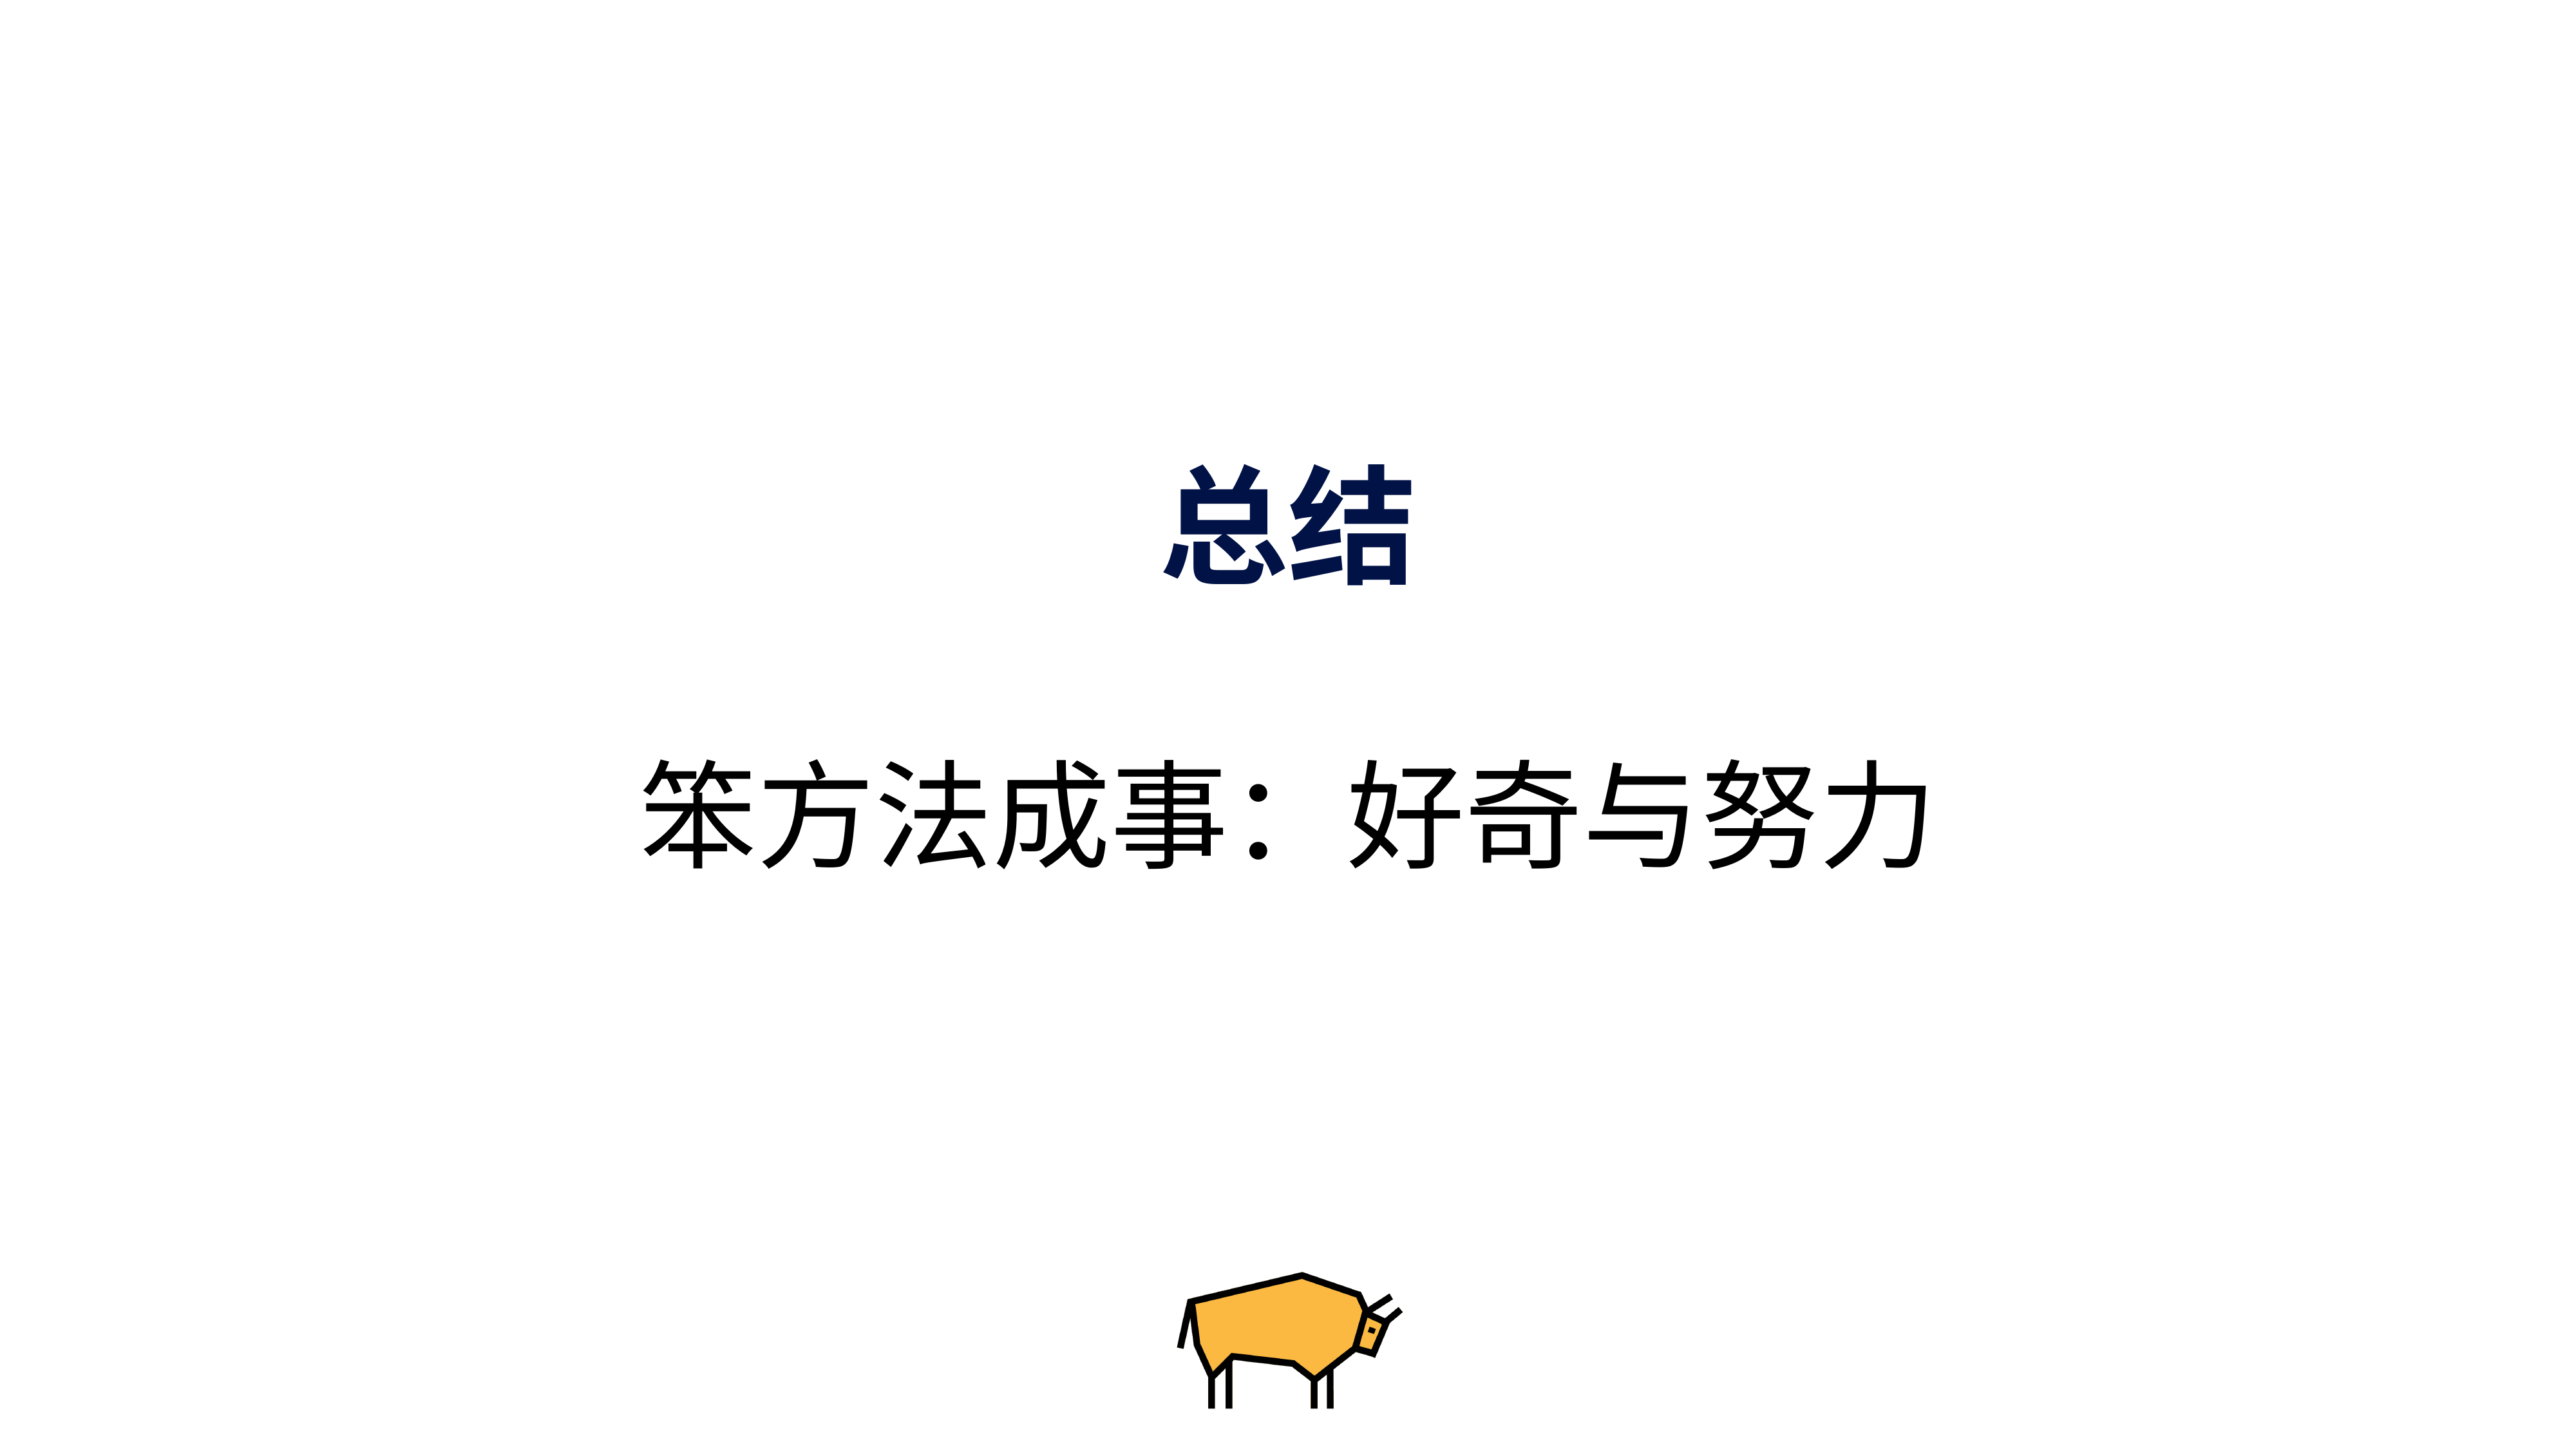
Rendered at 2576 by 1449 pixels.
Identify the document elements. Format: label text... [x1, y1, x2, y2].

picture [1174, 1268, 1408, 1412]
title 总结 笨方法成事：好奇与努力 [0, 281, 2576, 1047]
